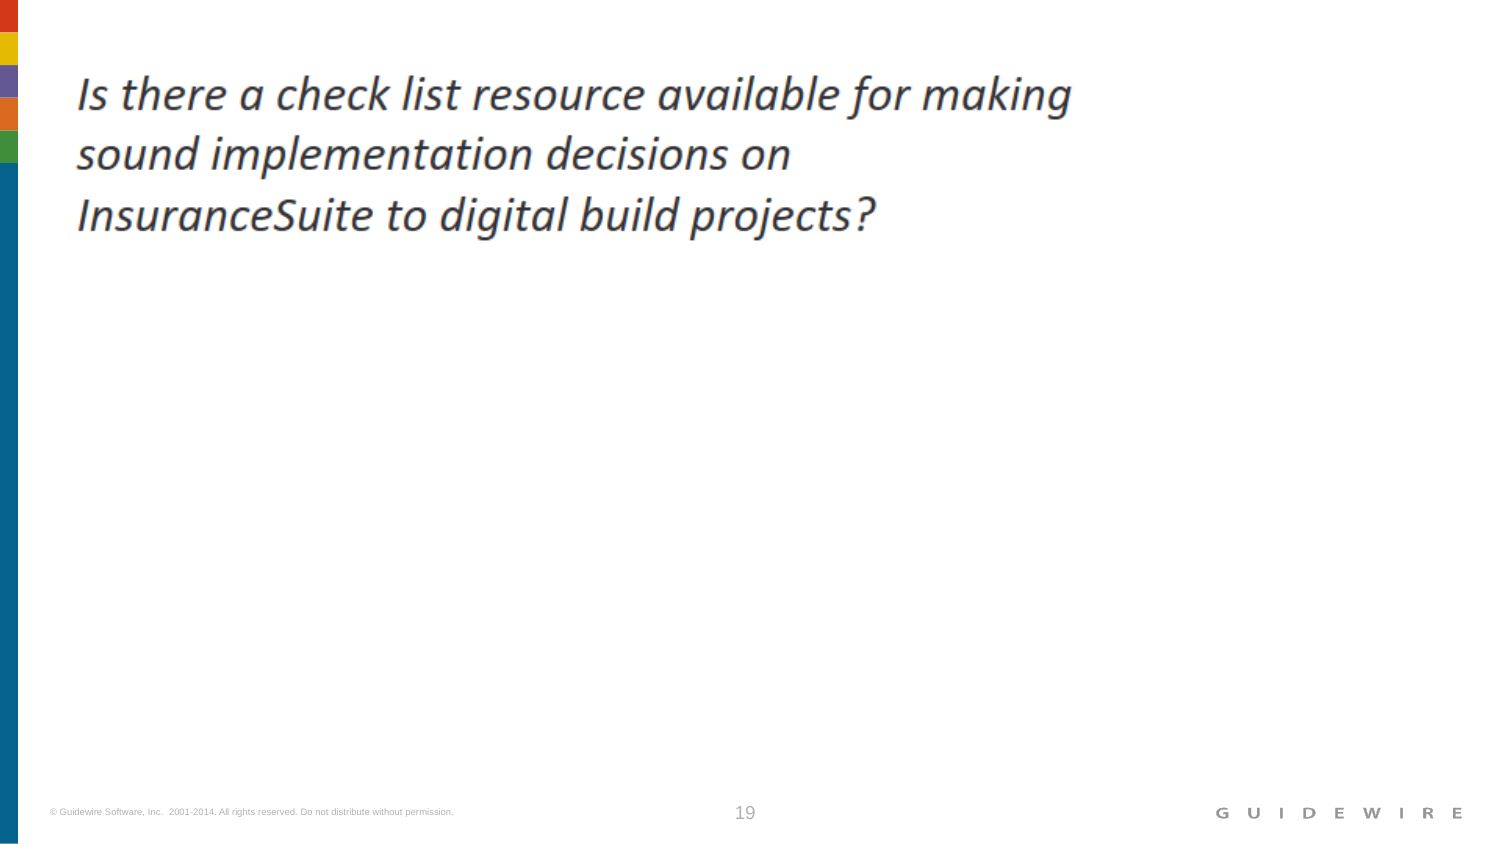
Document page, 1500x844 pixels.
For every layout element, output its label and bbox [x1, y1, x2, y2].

picture [1215, 805, 1480, 822]
picture [67, 46, 1116, 305]
